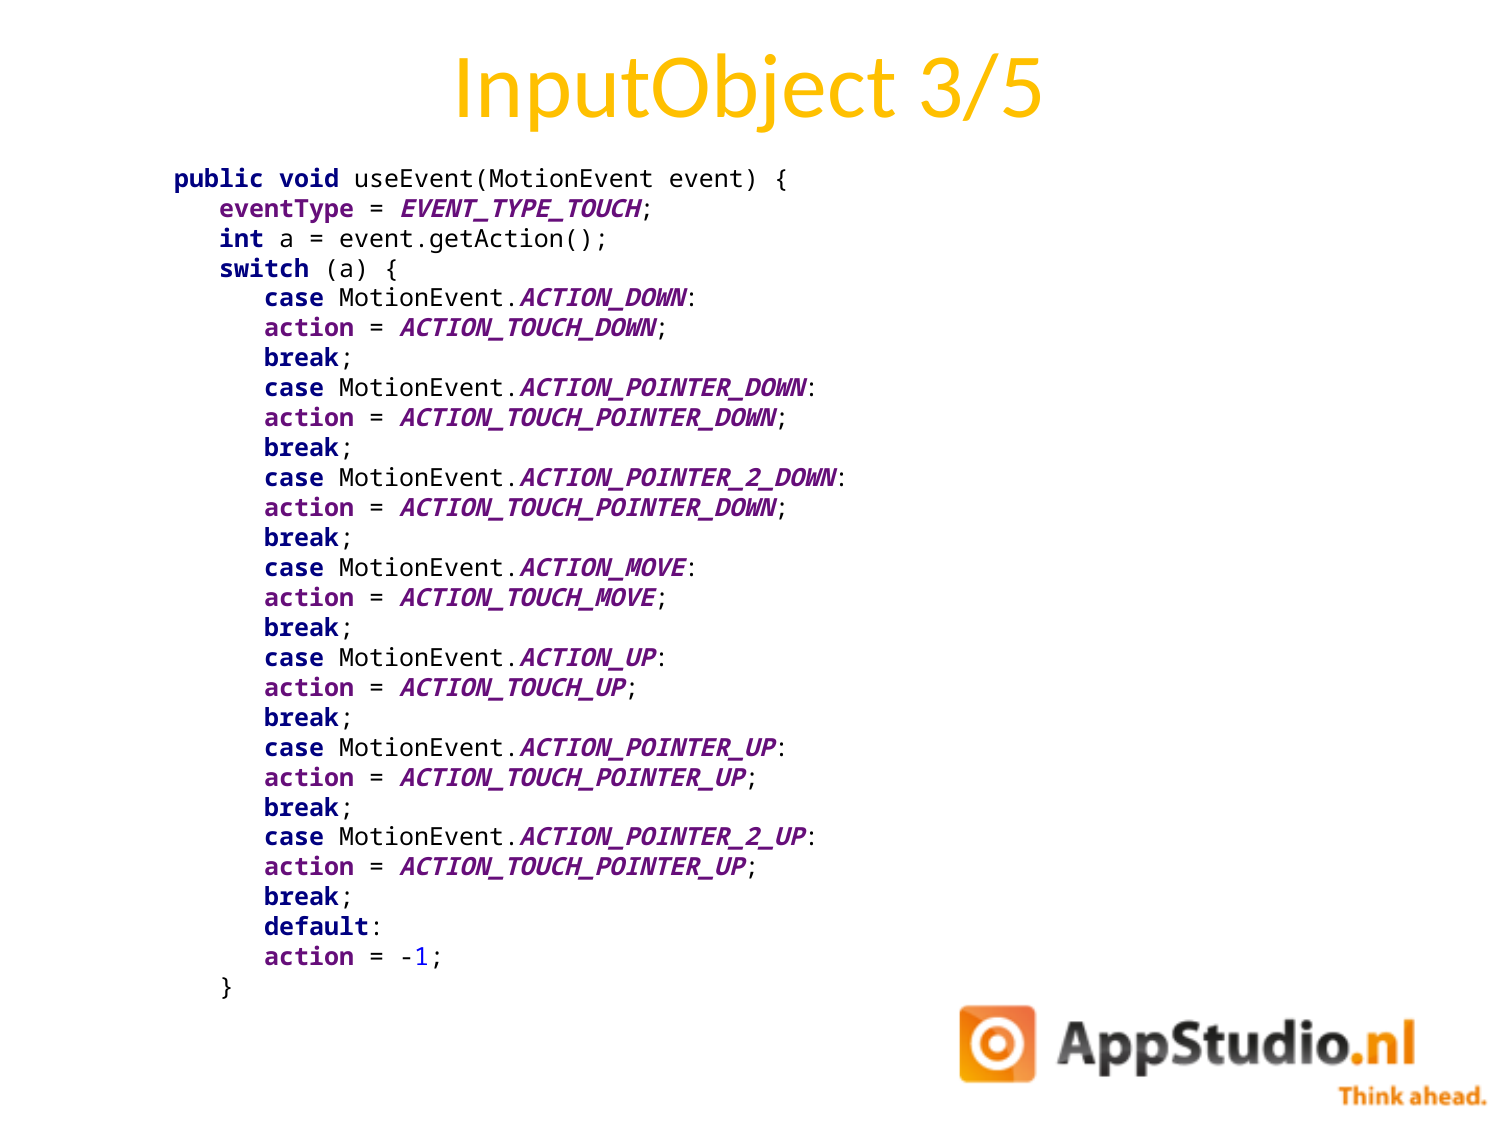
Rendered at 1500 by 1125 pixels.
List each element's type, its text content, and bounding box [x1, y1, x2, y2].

text_box public void useEvent(MotionEvent event) { eventType = EVENT_TYPE_TOUCH; int a = event.getAction(); switch (a) { case MotionEvent.ACTION_DOWN: action = ACTION_TOUCH_DOWN; break; case MotionEvent.ACTION_POINTER_DOWN: action = ACTION_TOUCH_POINTER_DOWN; break; case MotionEvent.ACTION_POINTER_2_DOWN: action = ACTION_TOUCH_POINTER_DOWN; break; case MotionEvent.ACTION_MOVE: action = ACTION_TOUCH_MOVE; break; case MotionEvent.ACTION_UP: action = ACTION_TOUCH_UP; break; case MotionEvent.ACTION_POINTER_UP: action = ACTION_TOUCH_POINTER_UP; break; case MotionEvent.ACTION_POINTER_2_UP: action = ACTION_TOUCH_POINTER_UP; break; default: action = -1; } [159, 202, 865, 1038]
picture [820, 999, 1500, 1117]
title InputObject 3/5 [112, 0, 1388, 202]
